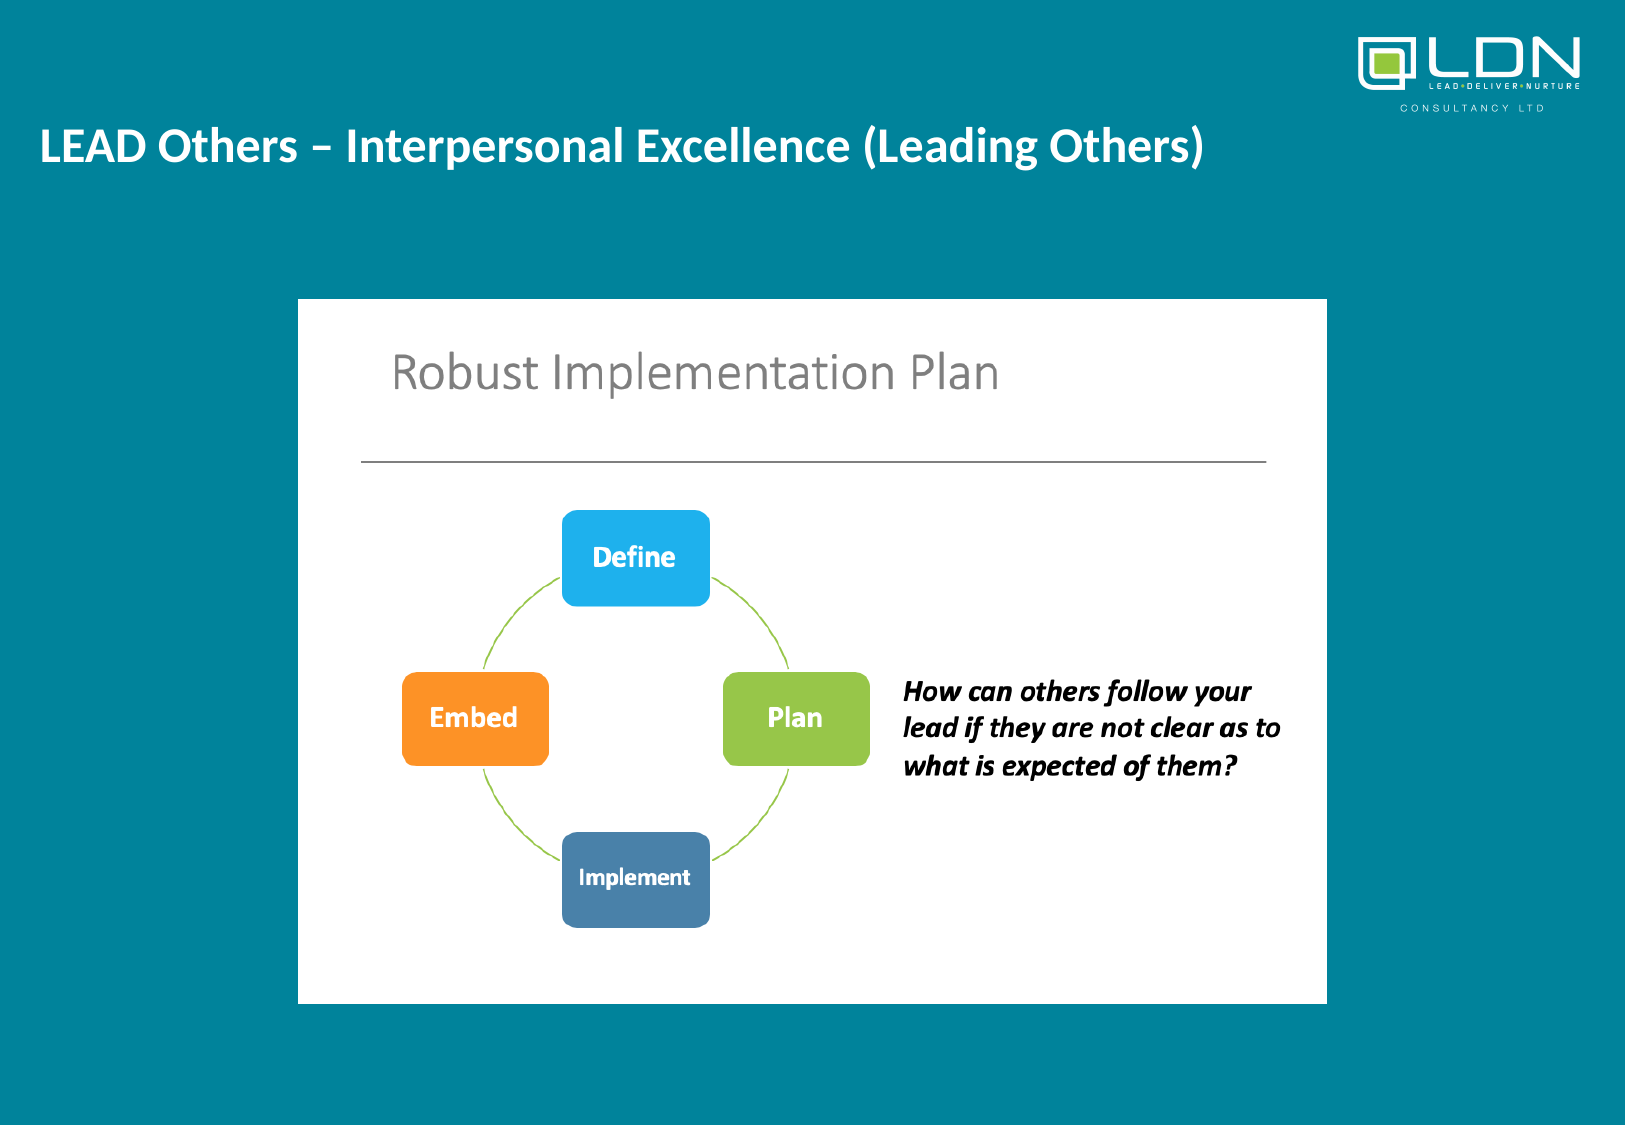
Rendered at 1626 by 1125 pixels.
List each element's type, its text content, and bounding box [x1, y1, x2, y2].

picture [1337, 19, 1601, 128]
picture [298, 299, 1327, 1004]
title LEAD Others – Interpersonal Excellence (Leading Others) [24, 84, 1600, 200]
